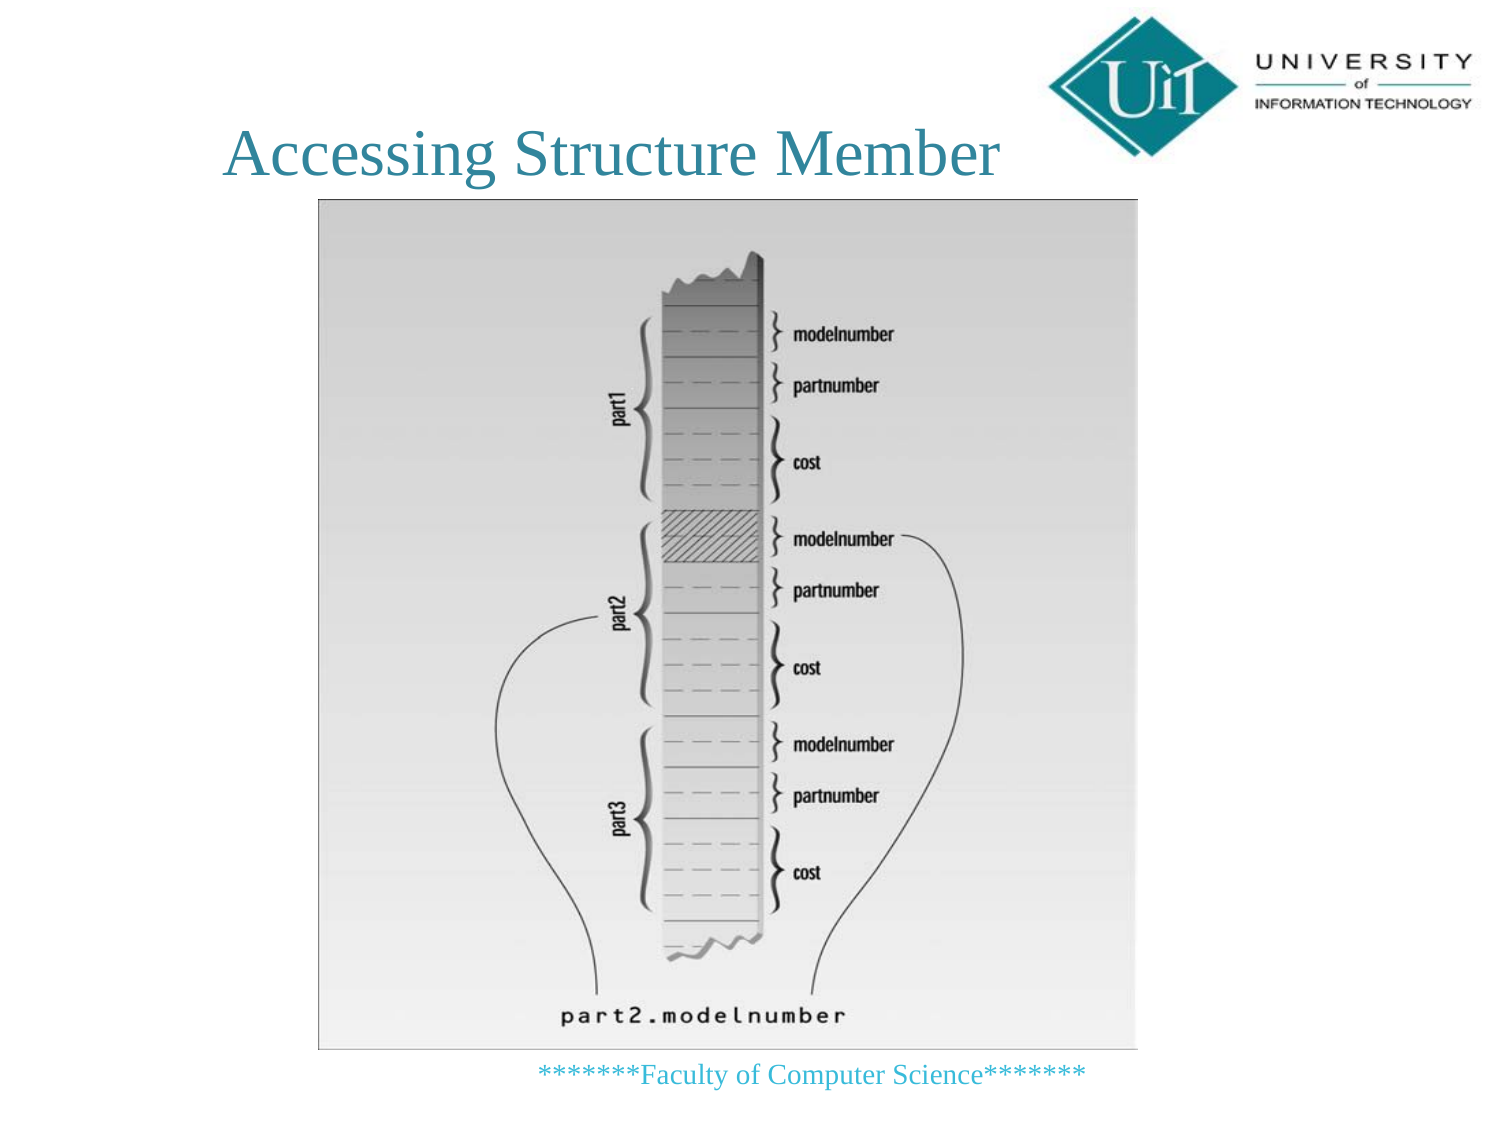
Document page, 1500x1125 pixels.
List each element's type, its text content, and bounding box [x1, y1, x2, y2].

picture [318, 199, 1138, 1051]
picture [1037, 7, 1498, 164]
footer *******Faculty of Computer Science******* [512, 1059, 1113, 1103]
text_box Accessing Structure Member [150, 101, 1075, 197]
